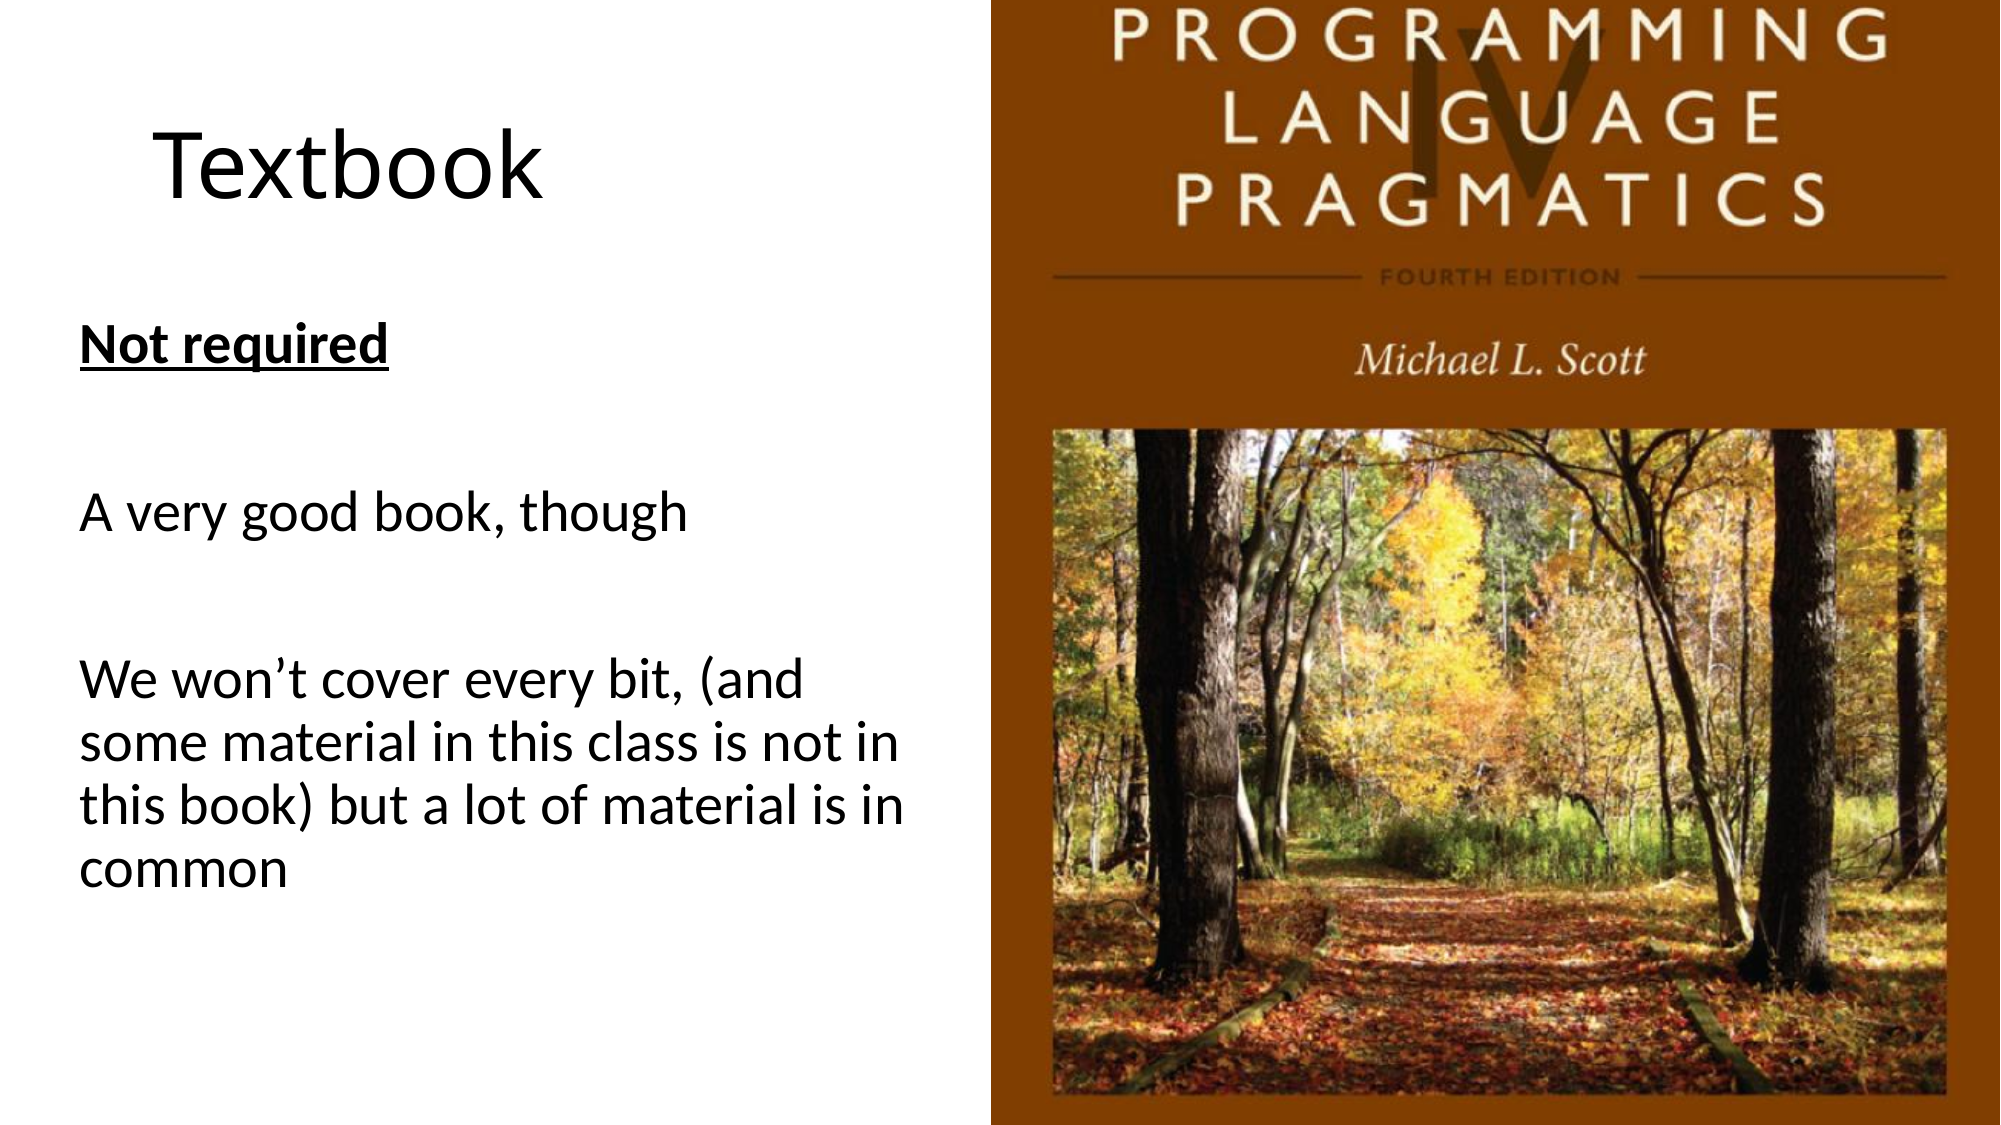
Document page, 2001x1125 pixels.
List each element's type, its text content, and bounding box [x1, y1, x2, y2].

title Textbook [137, 59, 991, 278]
list Not required A very good book, though We won’t cover every bit, (and some material in this class is not in this book) but a lot of material is in common [64, 305, 935, 1020]
picture [991, 0, 2000, 1125]
